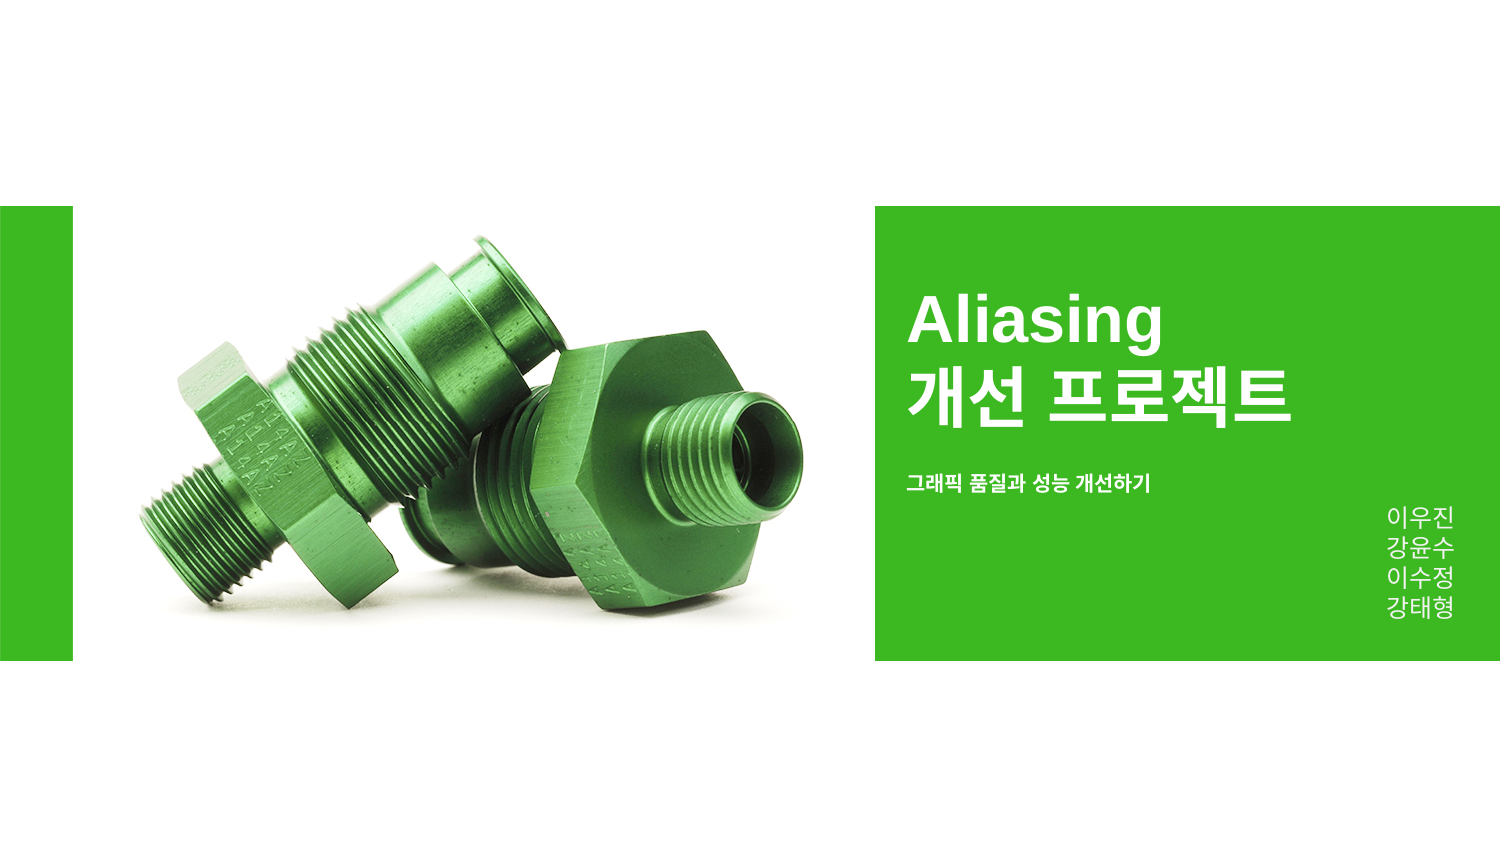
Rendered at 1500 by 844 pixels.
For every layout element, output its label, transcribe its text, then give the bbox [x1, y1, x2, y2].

text_box Aliasing 개선 프로젝트 [891, 268, 1500, 443]
picture [0, 0, 1500, 844]
text_box 그래픽 품질과 성능 개선하기 [891, 462, 1500, 503]
text_box 이우진 강윤수 이수정 강태형 [894, 495, 1471, 630]
